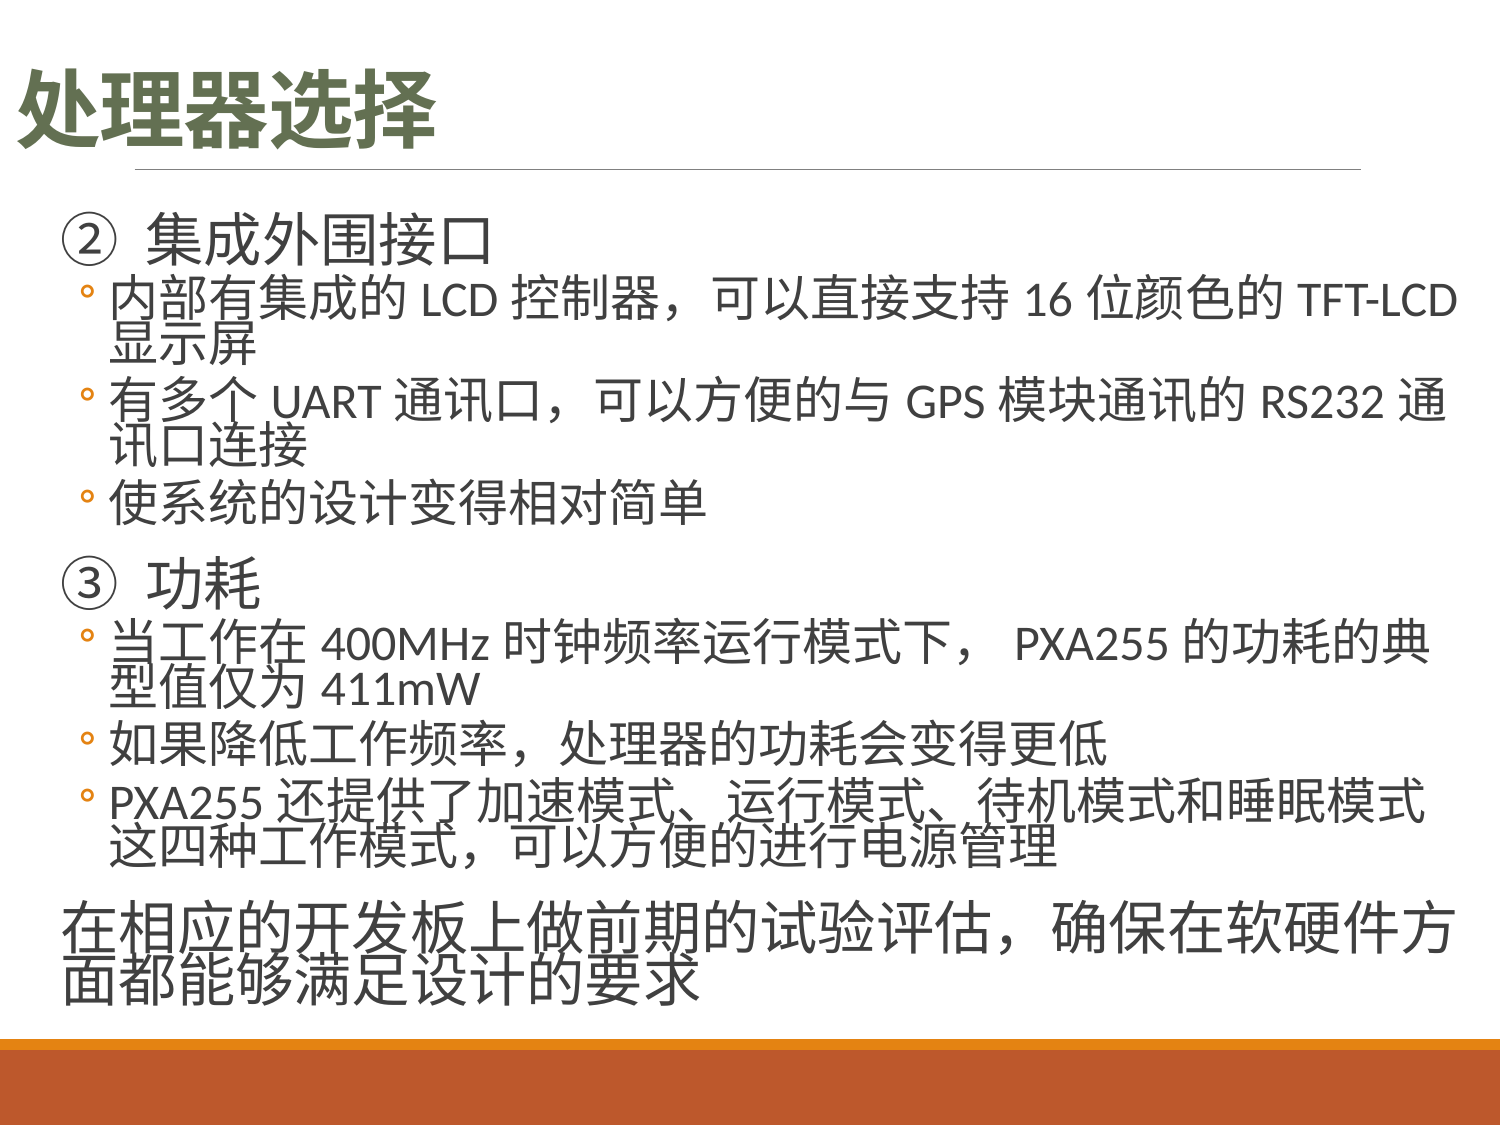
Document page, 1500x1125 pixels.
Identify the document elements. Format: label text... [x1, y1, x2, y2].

title 处理器选择 [0, 0, 1350, 167]
list ② 集成外围接口 内部有集成的LCD控制器，可以直接支持16位颜色的TFT-LCD显示屏 有多个UART通讯口，可以方便的与GPS模块通讯的RS232通讯口连接 使系统的设计变得相对简单 ③ 功耗 当工作在400MHz时钟频率运行模式下，PXA255的功耗的典型值仅为411mW 如果降低工作频率，处理器的功耗会变得更低 PXA255还提供了加速模式、运行模式、待机模式和睡眠模式这四种工作模式，可以方便的进行电源管理 在相应的开发板上做前期的试验评估，确保在软硬件方面都能够满足设计的要求 [45, 211, 1471, 1022]
